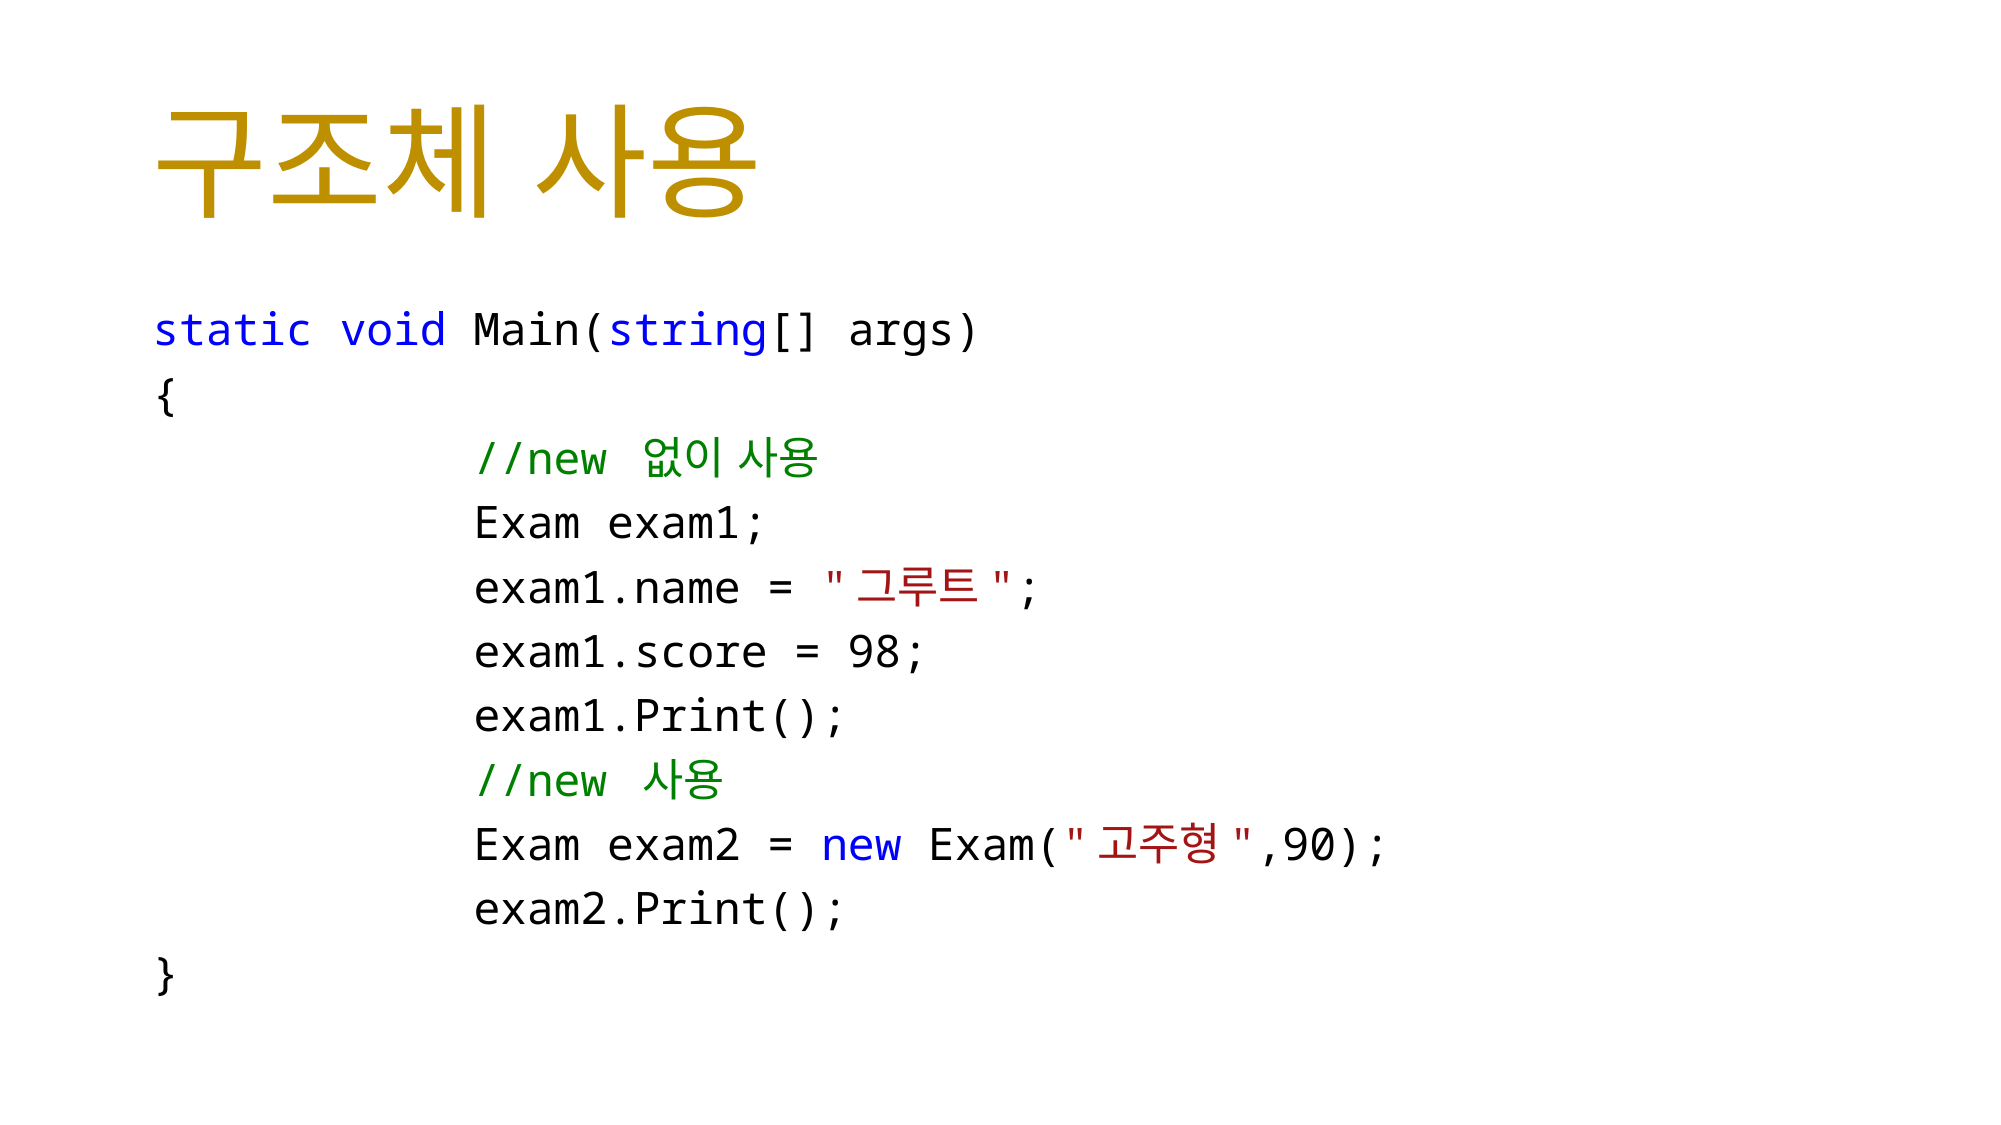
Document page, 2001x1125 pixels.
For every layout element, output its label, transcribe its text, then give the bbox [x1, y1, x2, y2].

list static void Main(string[] args) { //new 없이 사용 Exam exam1; exam1.name = "그루트"; exam1.score = 98; exam1.Print(); //new 사용 Exam exam2 = new Exam("고주형",90); exam2.Print(); } [137, 299, 1863, 1014]
title 구조체 사용 [137, 59, 1863, 278]
